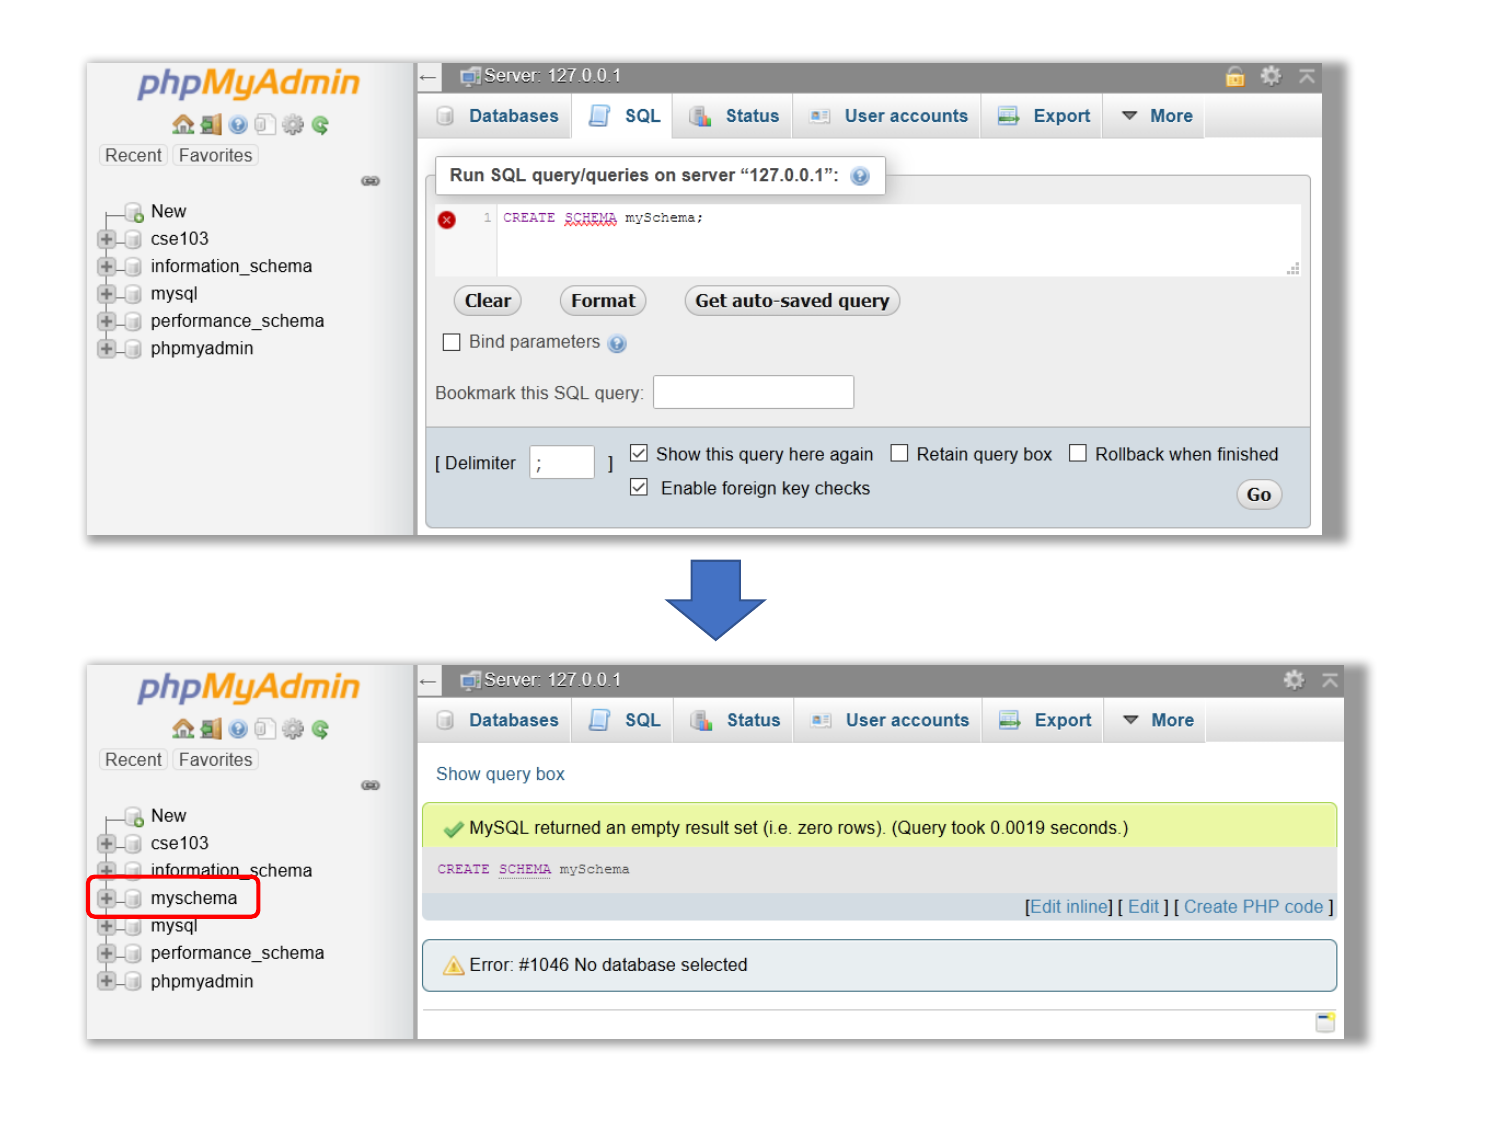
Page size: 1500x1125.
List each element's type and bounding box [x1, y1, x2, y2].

picture [87, 665, 1344, 1039]
text_box [664, 559, 768, 642]
picture [87, 63, 1322, 535]
